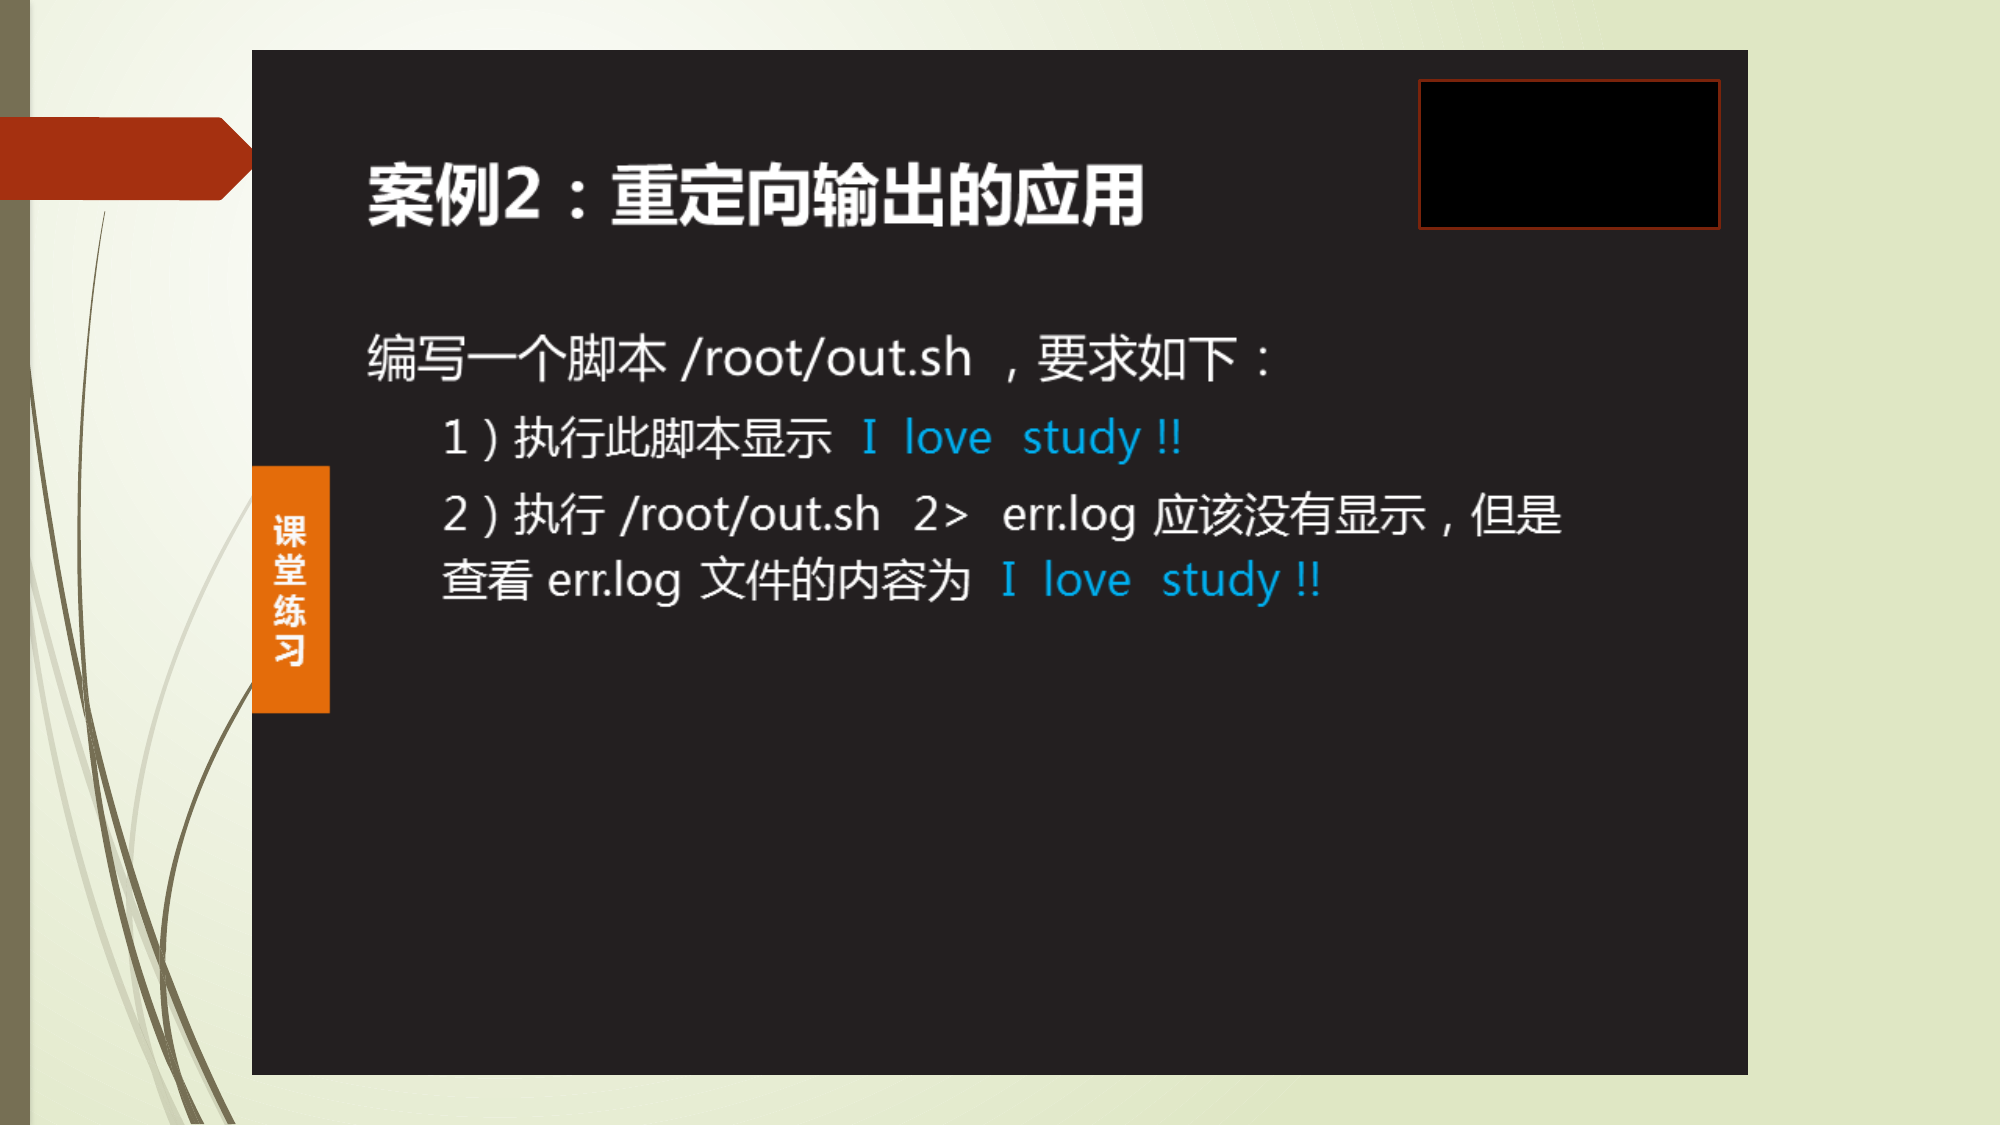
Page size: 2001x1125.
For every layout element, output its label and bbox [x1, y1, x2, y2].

picture [252, 50, 1748, 1075]
